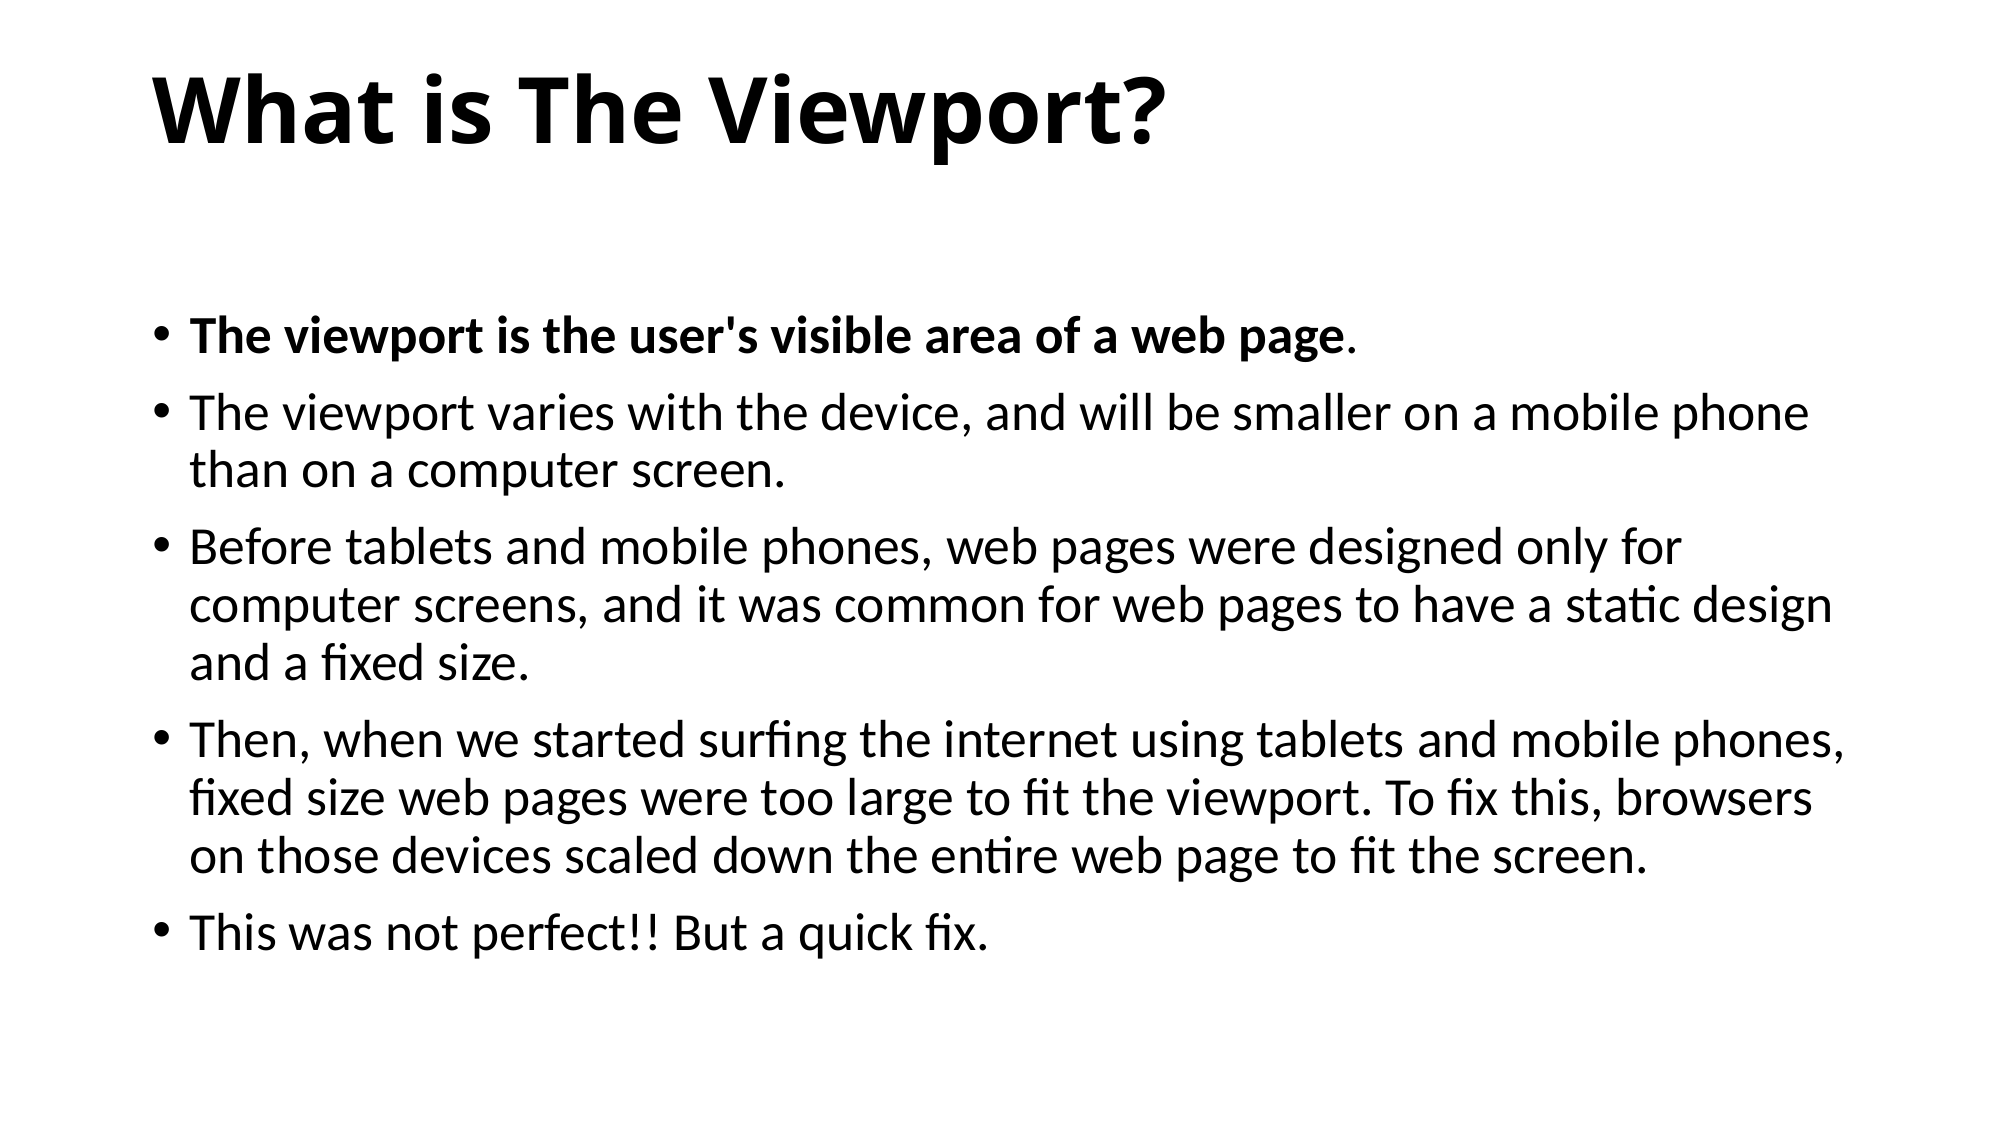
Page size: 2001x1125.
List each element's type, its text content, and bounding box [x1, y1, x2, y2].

title What is The Viewport? [137, 59, 1863, 278]
list The viewport is the user's visible area of a web page. The viewport varies with the device, and will be smaller on a mobile phone than on a computer screen. Before tablets and mobile phones, web pages were designed only for computer screens, and it was common for web pages to have a static design and a fixed size. Then, when we started surfing the internet using tablets and mobile phones, fixed size web pages were too large to fit the viewport. To fix this, browsers on those devices scaled down the entire web page to fit the screen. This was not perfect!! But a quick fix. [137, 299, 1863, 1014]
